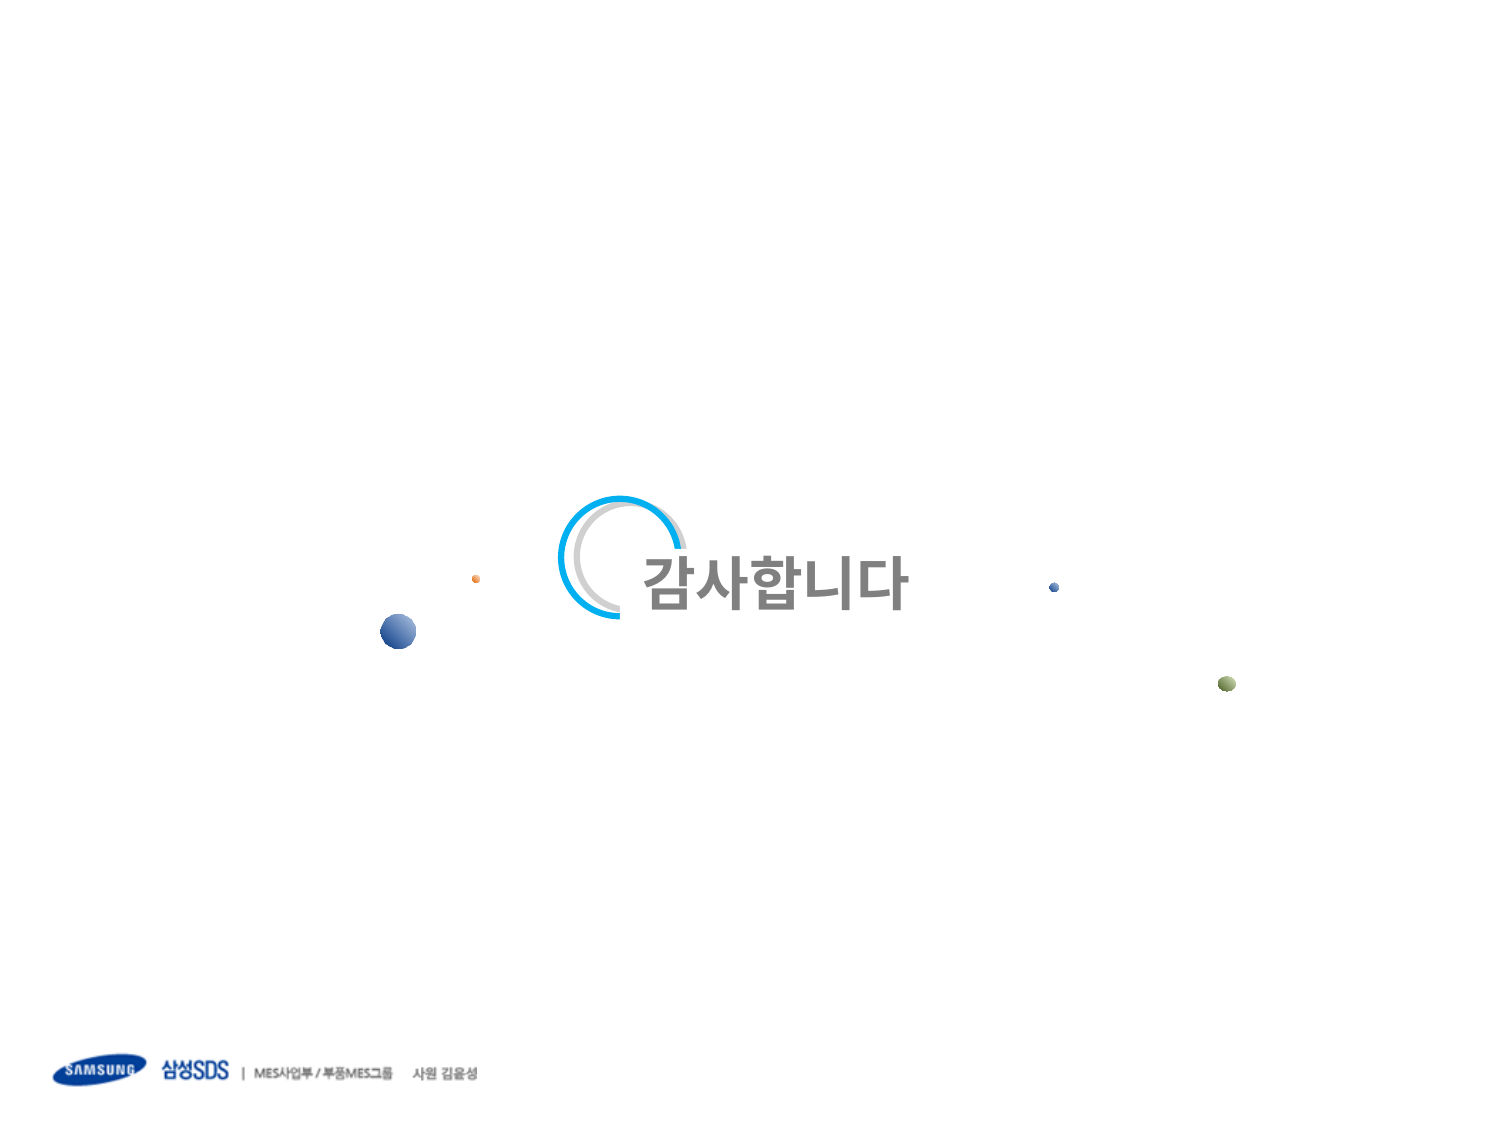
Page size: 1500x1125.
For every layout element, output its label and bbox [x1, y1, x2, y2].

text_box [470, 573, 482, 585]
picture [41, 1050, 477, 1091]
text_box [1047, 580, 1061, 594]
text_box [1216, 674, 1238, 694]
text_box [378, 611, 418, 651]
text_box [560, 498, 940, 627]
